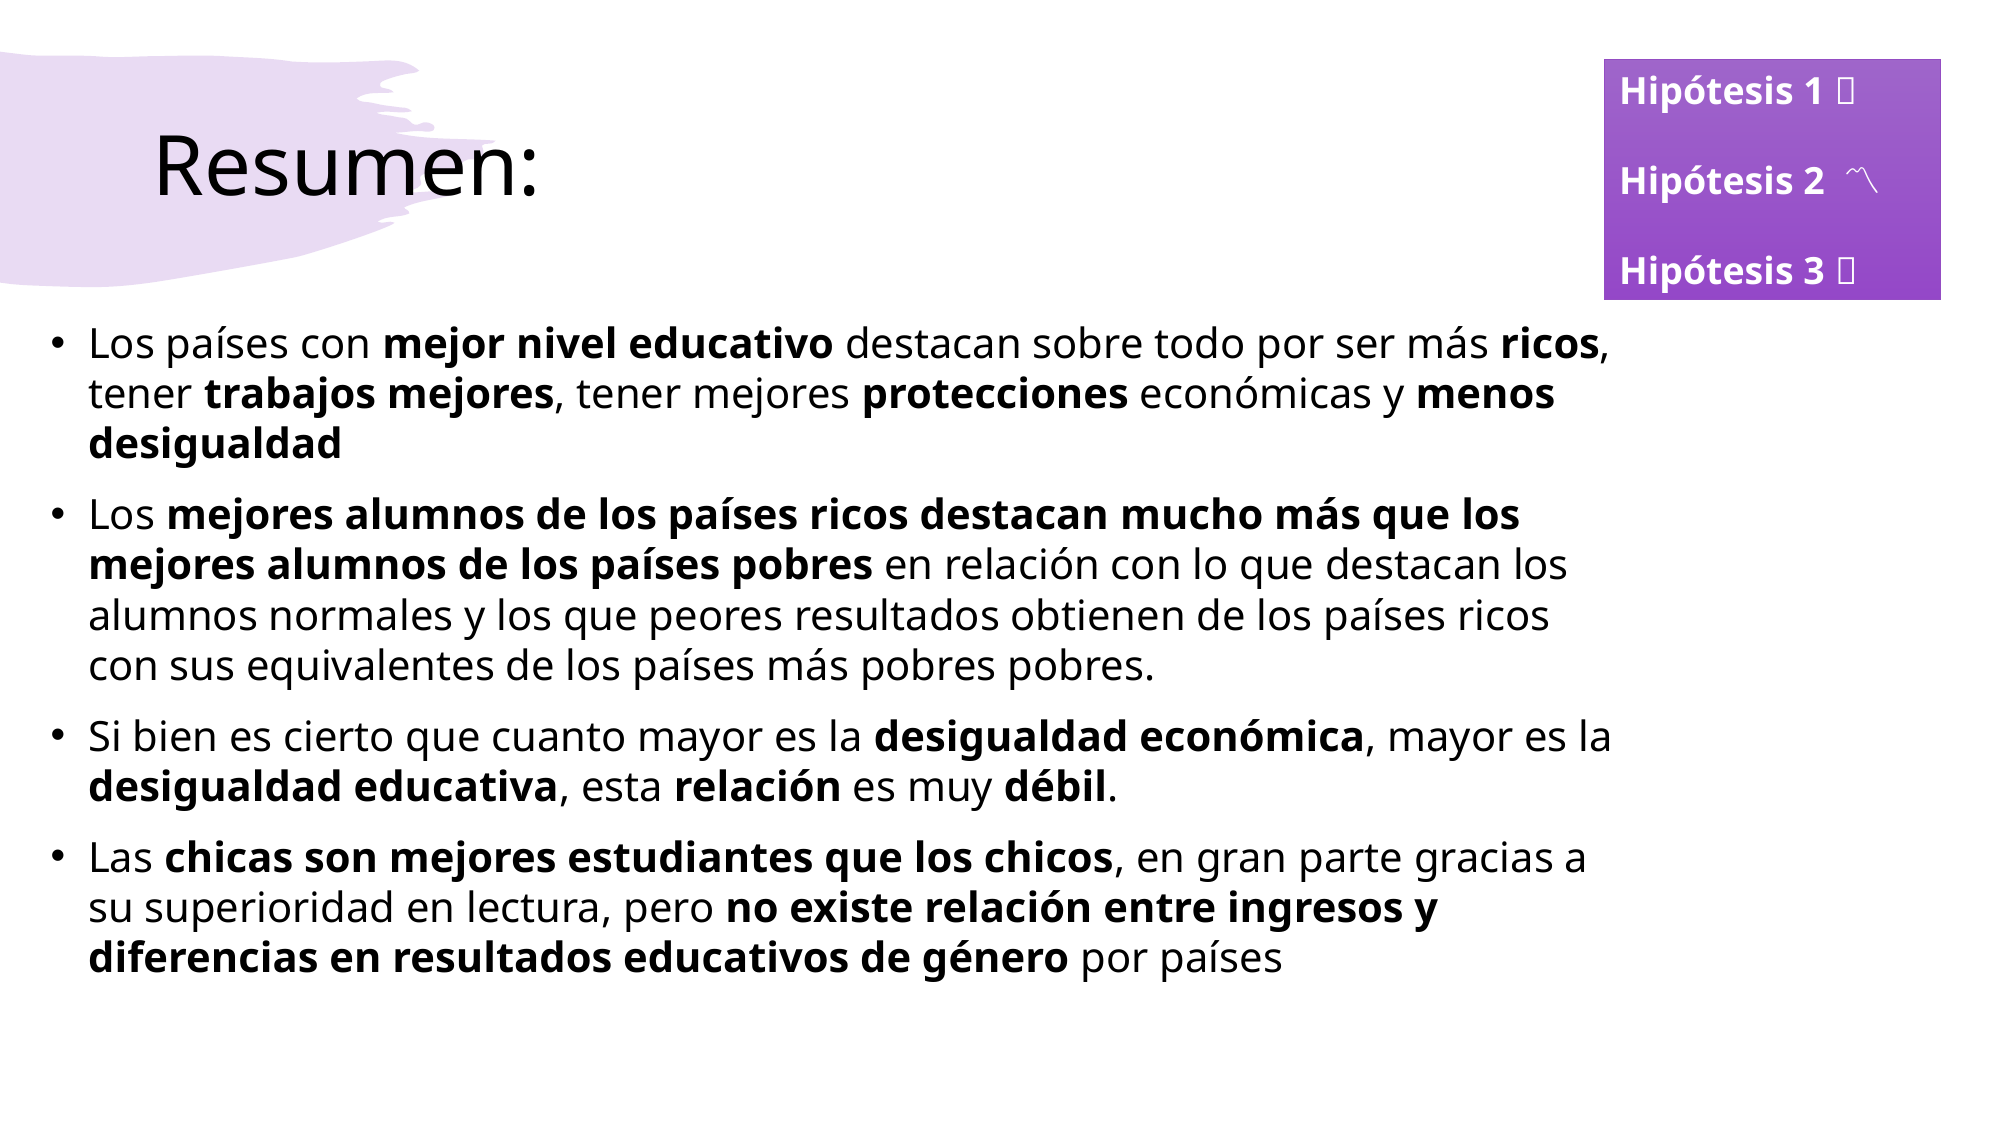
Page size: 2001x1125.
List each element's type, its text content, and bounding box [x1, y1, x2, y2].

text_box Hipótesis 1 ✅ Hipótesis 2 〽️ Hipótesis 3 ❌ [1604, 59, 1941, 300]
list Los países con mejor nivel educativo destacan sobre todo por ser más ricos, tener trabajos mejores, tener mejores protecciones económicas y menos desigualdad Los mejores alumnos de los países ricos destacan mucho más que los mejores alumnos de los países pobres en relación con lo que destacan los alumnos normales y los que peores resultados obtienen de los países ricos con sus equivalentes de los países más pobres pobres. Si bien es cierto que cuanto mayor es la desigualdad económica, mayor es la desigualdad educativa, esta relación es muy débil. Las chicas son mejores estudiantes que los chicos, en gran parte gracias a su superioridad en lectura, pero no existe relación entre ingresos y diferencias en resultados educativos de género por países [35, 309, 1629, 1110]
title Resumen: [137, 59, 1604, 278]
